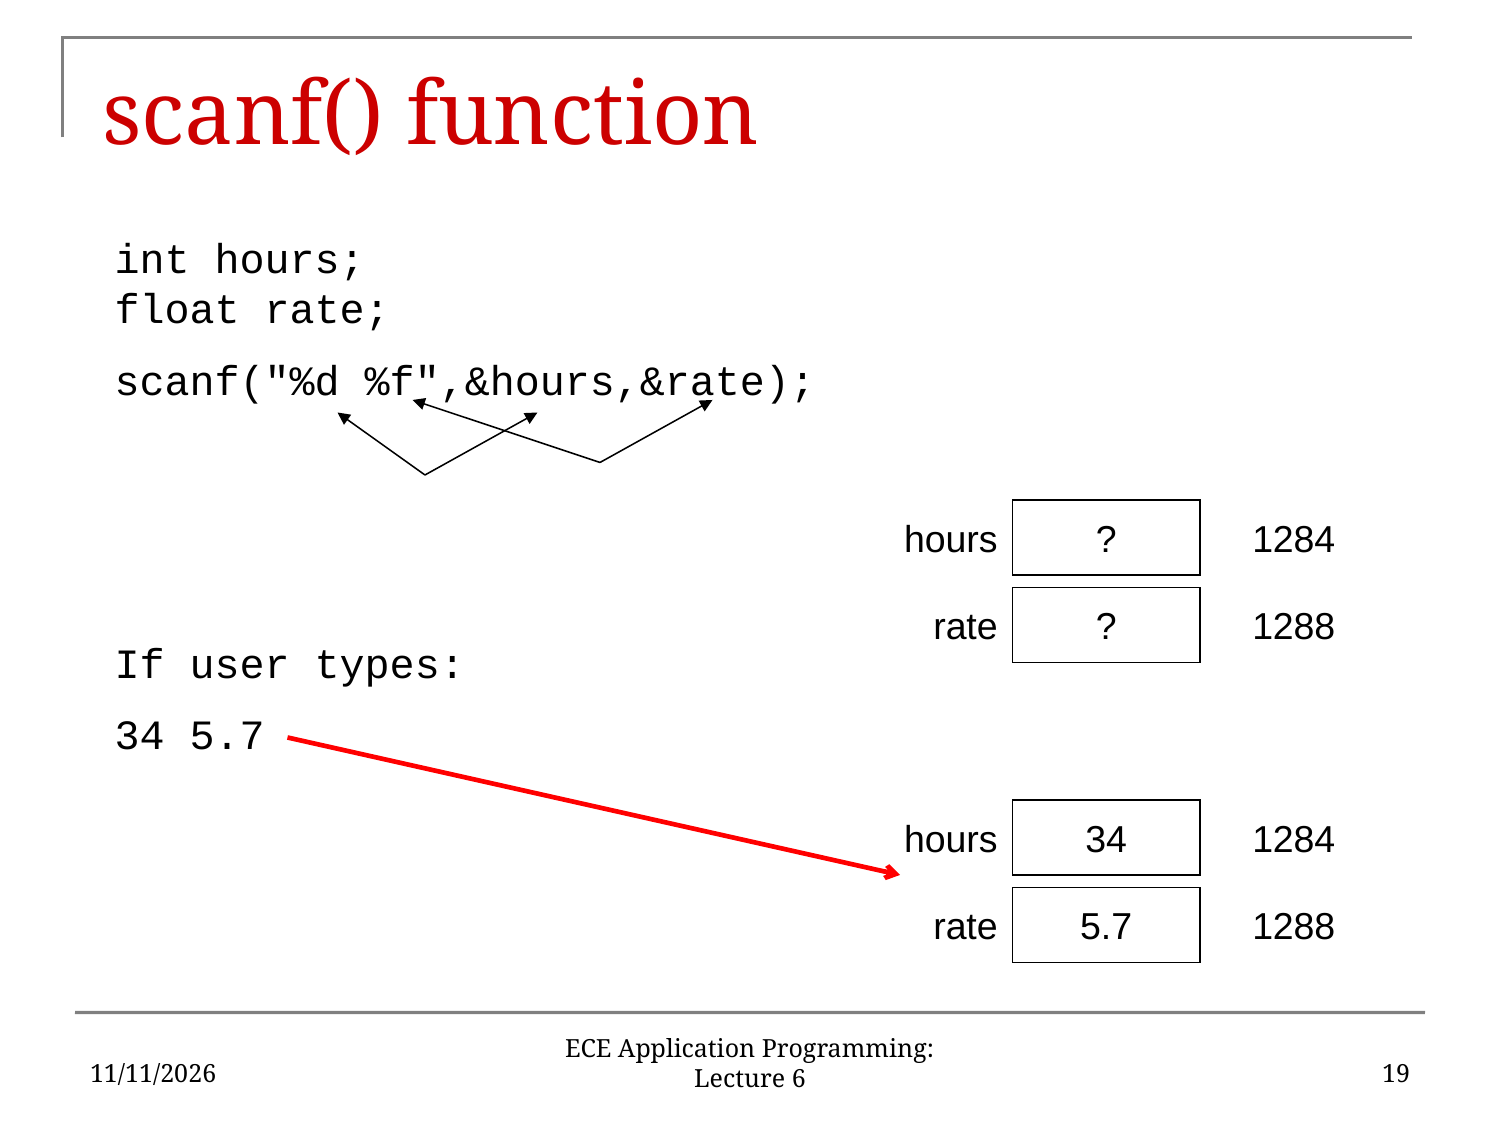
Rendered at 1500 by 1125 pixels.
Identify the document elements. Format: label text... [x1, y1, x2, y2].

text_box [287, 737, 901, 876]
text_box [412, 398, 599, 463]
text_box 5.7 [1013, 887, 1200, 963]
text_box ? [1013, 499, 1200, 575]
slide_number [74, 1023, 426, 1100]
text_box rate [825, 587, 1013, 663]
footer ECE Application Programming: Lecture 6 [512, 1024, 988, 1101]
text_box rate [825, 887, 1013, 963]
text_box ? [1013, 587, 1200, 663]
text_box 1284 [1200, 499, 1388, 575]
text_box hours [904, 799, 1013, 875]
text_box [599, 399, 713, 463]
text_box [337, 412, 424, 475]
text_box hours [825, 499, 1013, 575]
text_box 1288 [1200, 587, 1388, 663]
text_box [505, 412, 538, 431]
text_box 1284 [1200, 799, 1388, 875]
text_box int hours; float rate; scanf("%d %f",&hours,&rate); If user types: 34 5.7 [99, 224, 850, 765]
title scanf() function [87, 50, 1363, 163]
text_box 34 [1013, 799, 1200, 875]
text_box 1288 [1200, 887, 1388, 963]
slide_number 19 [1074, 1023, 1426, 1100]
